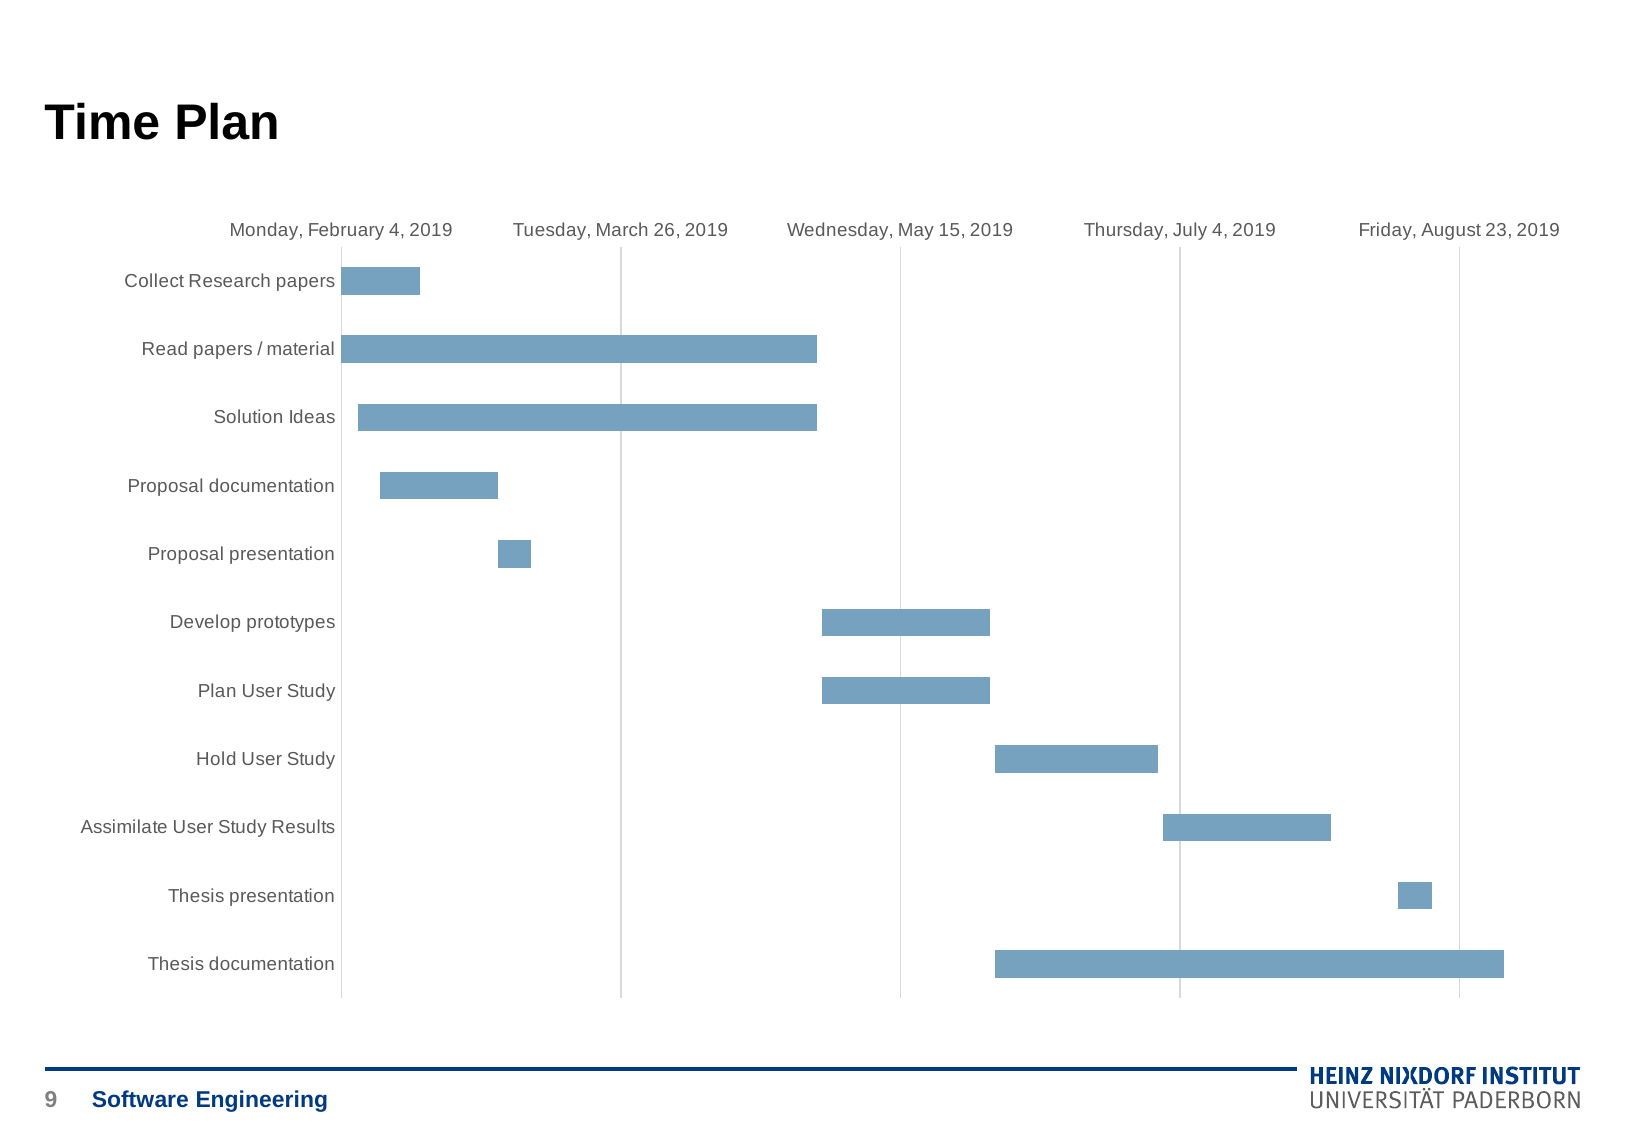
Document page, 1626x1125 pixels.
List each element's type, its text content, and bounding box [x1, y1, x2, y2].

chart [68, 207, 1605, 1036]
title Time Plan [44, 30, 1581, 208]
slide_number 9 [44, 1079, 104, 1118]
footer Software Engineering [104, 1079, 915, 1118]
